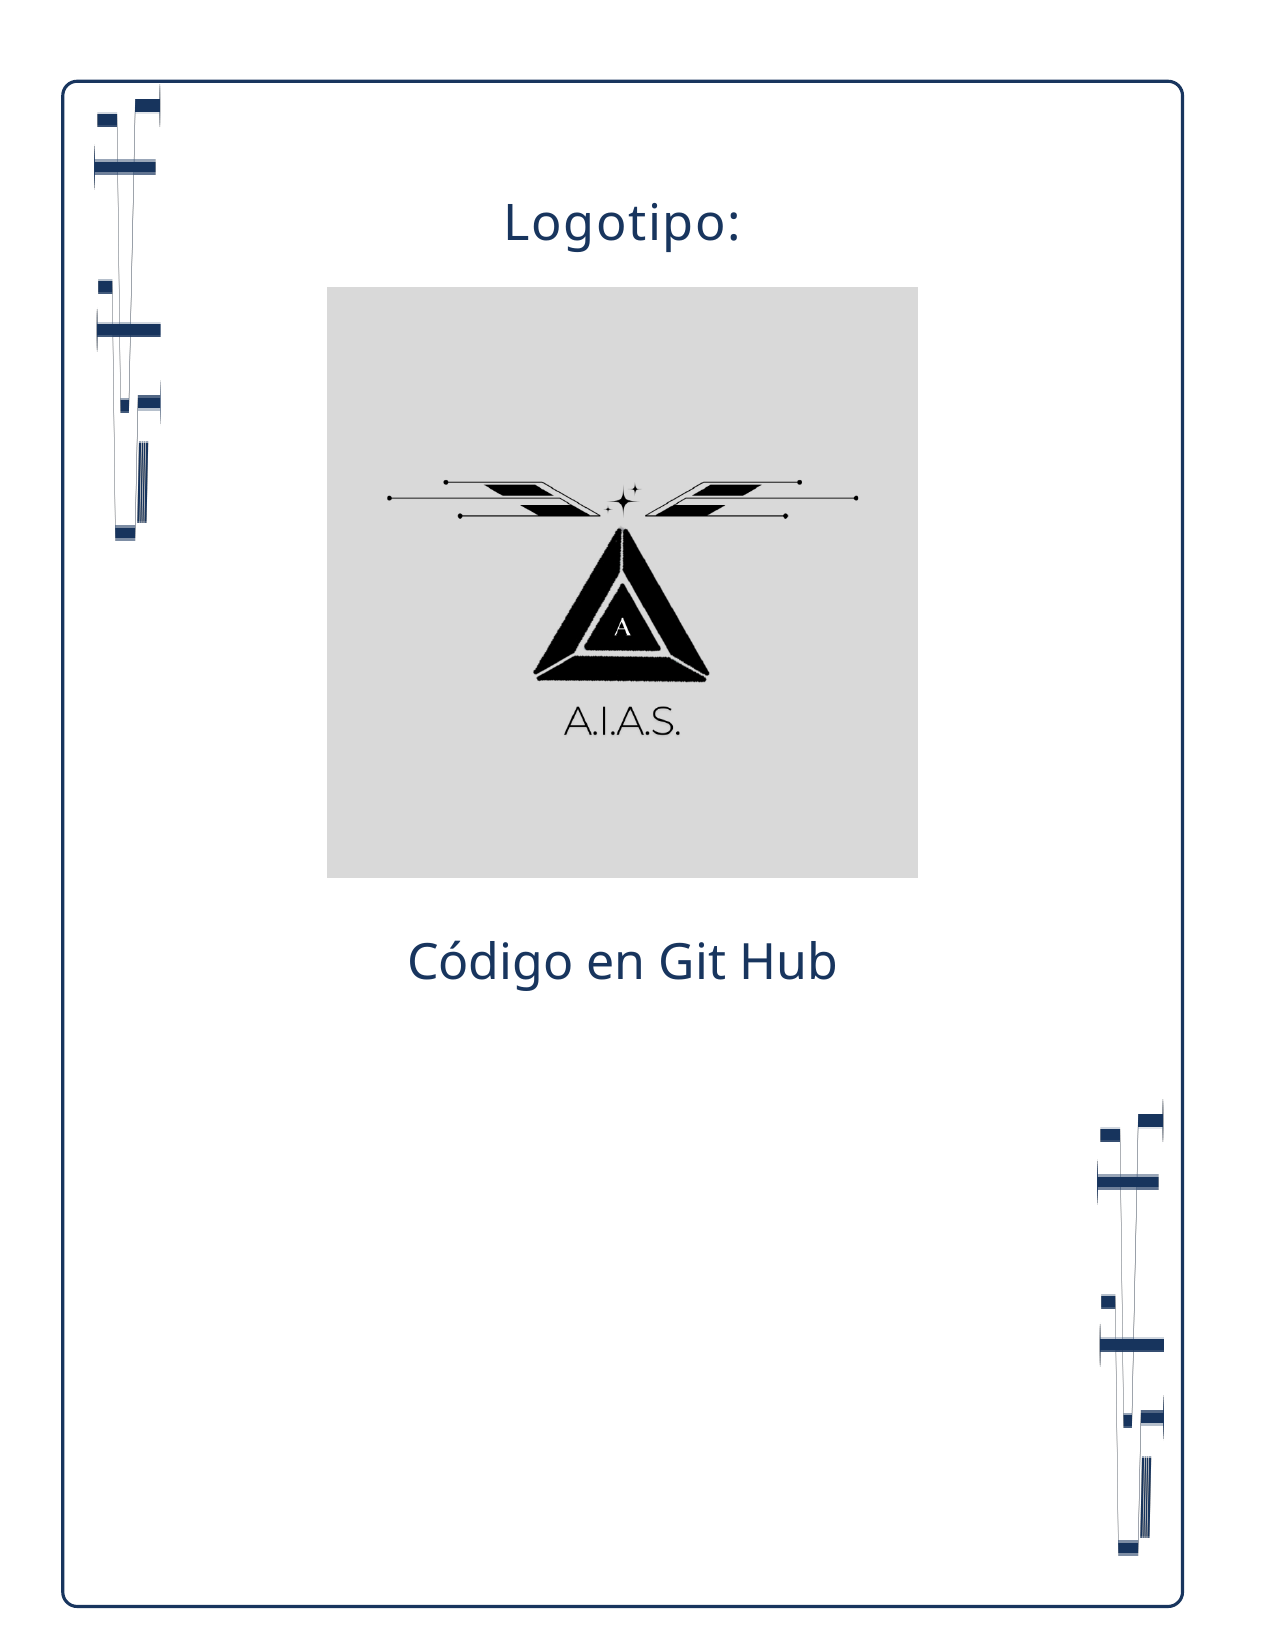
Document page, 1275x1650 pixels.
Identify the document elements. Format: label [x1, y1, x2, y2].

picture [327, 287, 919, 879]
text_box [62, 80, 1213, 1620]
